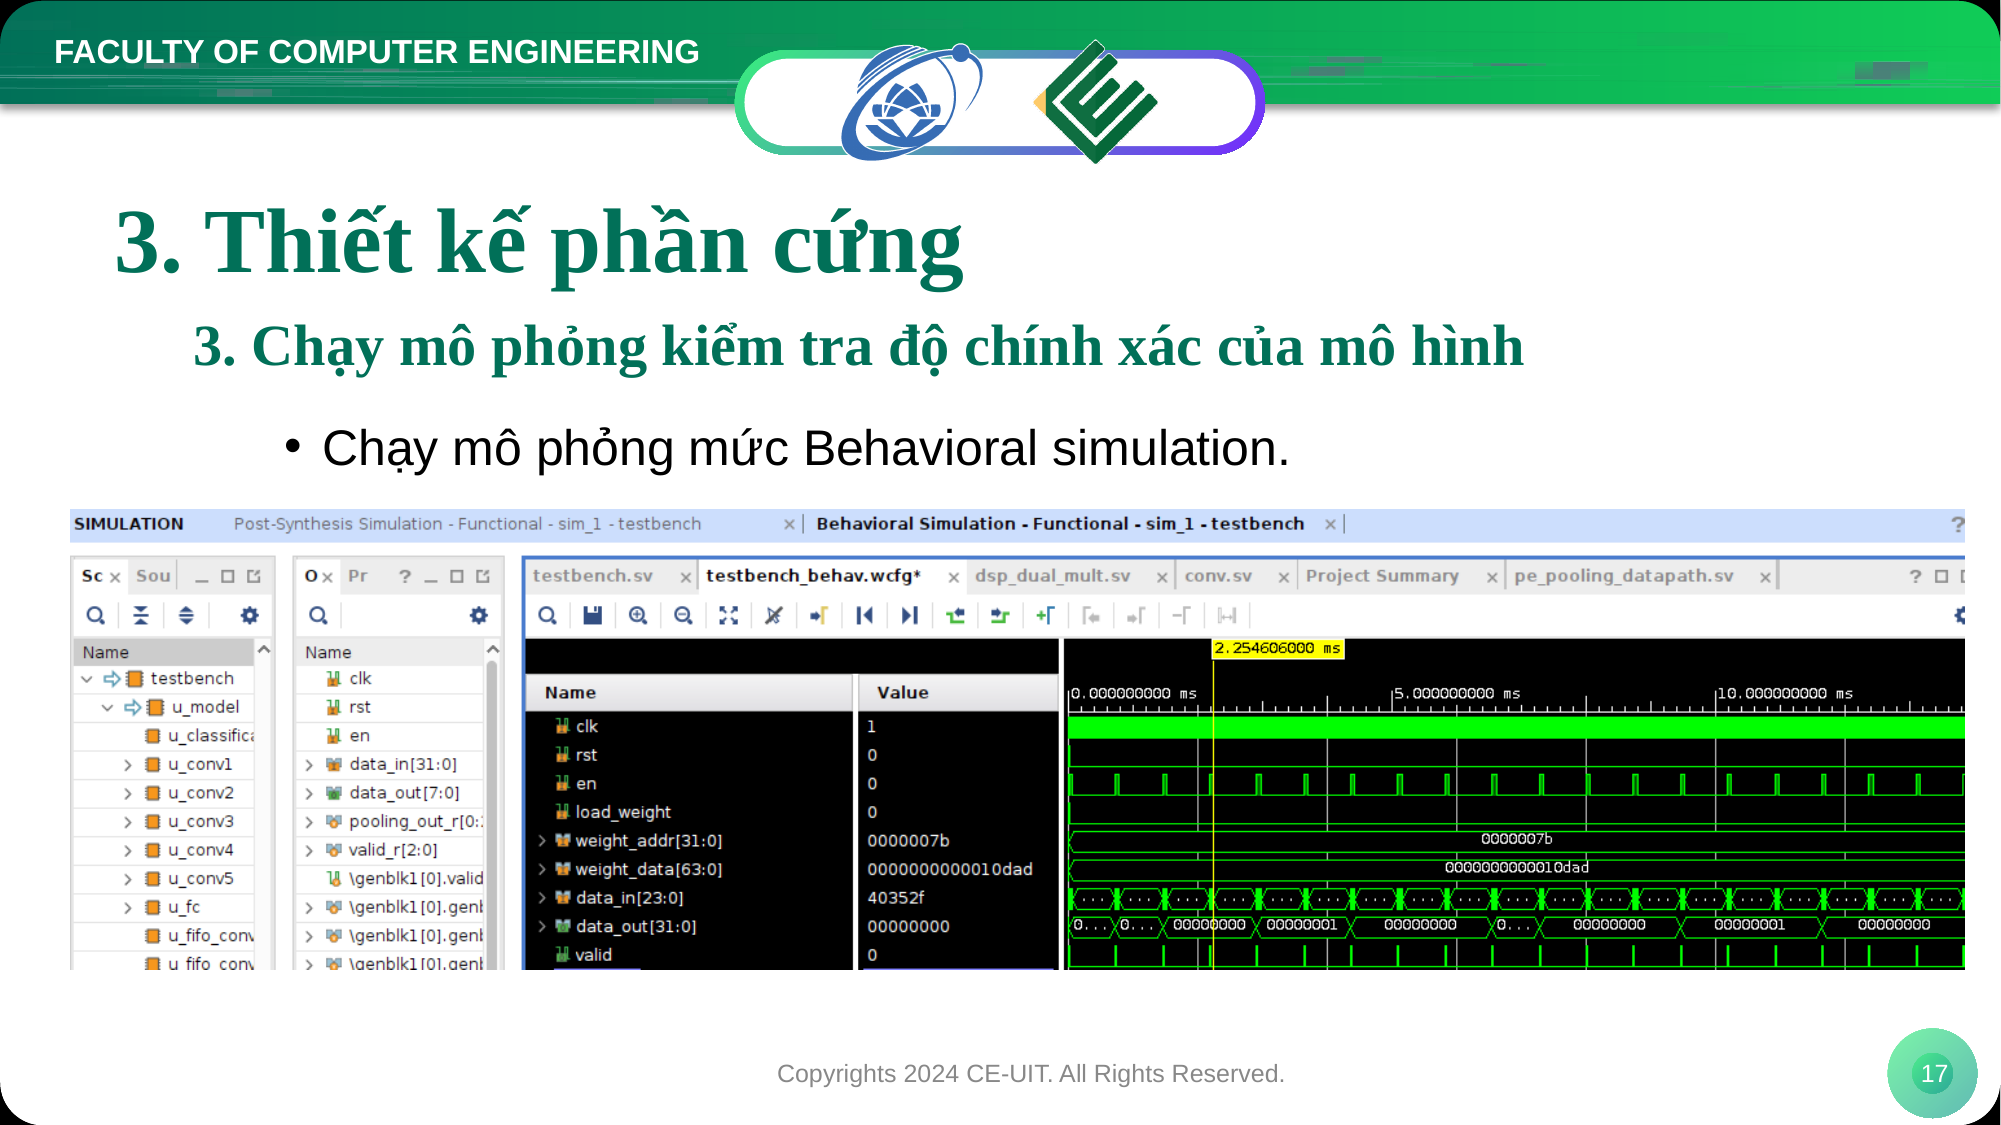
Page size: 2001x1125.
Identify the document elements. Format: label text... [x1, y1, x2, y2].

text_box Chạy mô phỏng mức Behavioral simulation. [269, 389, 1560, 509]
text_box 3. Chạy mô phỏng kiểm tra độ chính xác của mô hình [178, 274, 1650, 421]
text_box <number> [1709, 1042, 2000, 1103]
text_box 3. Thiết kế phần cứng [99, 170, 1901, 317]
picture [69, 509, 1966, 970]
picture [0, 1, 2001, 166]
text_box Copyrights 2024 CE-UIT. All Rights Reserved. [694, 1042, 1370, 1103]
